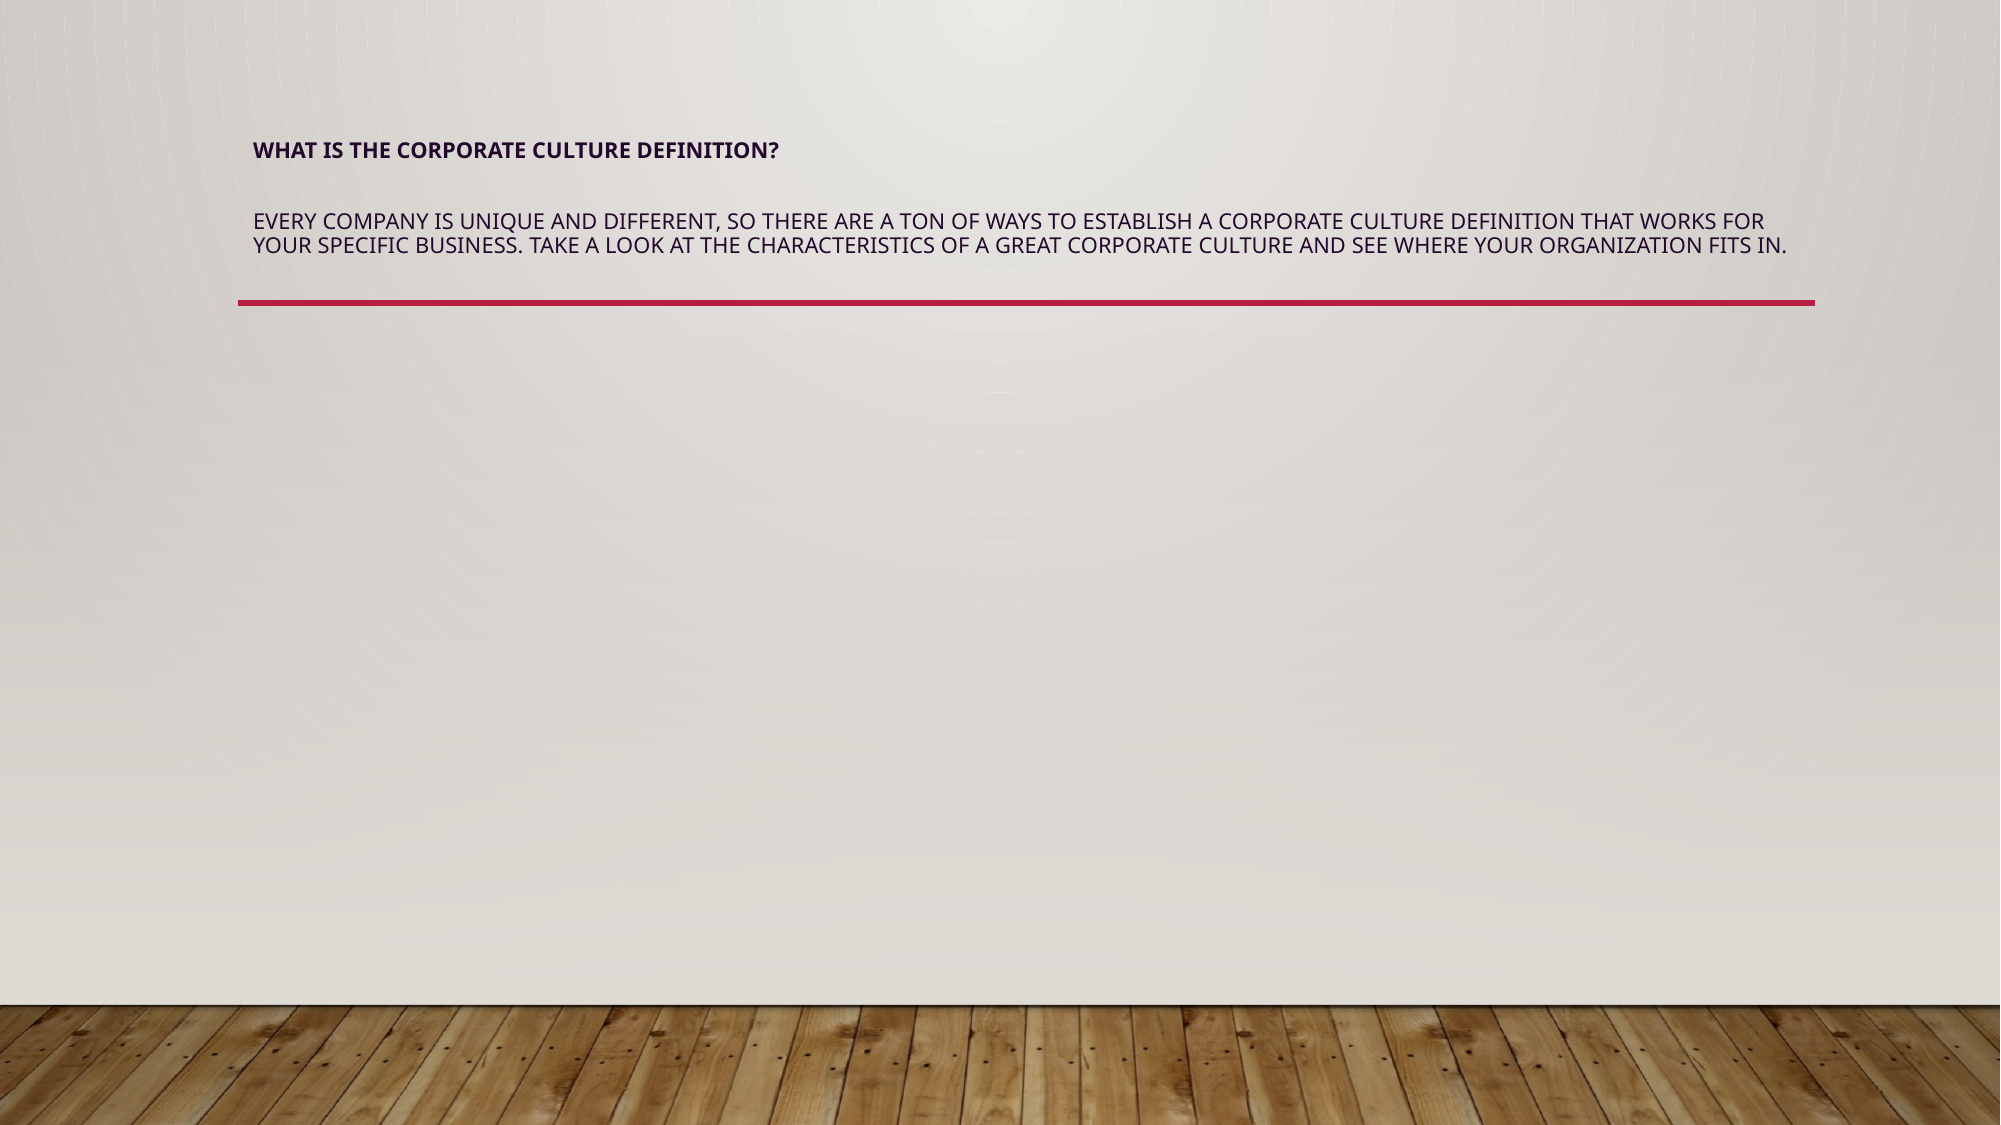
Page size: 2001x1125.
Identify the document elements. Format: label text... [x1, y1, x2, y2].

picture [0, 1005, 2000, 1125]
title What is the corporate culture definition? Every company is unique and different, so there are a ton of ways to establish a corporate culture definition that works for your specific business. Take a look at the characteristics of a great corporate culture and see where your organization fits in. [238, 131, 1814, 305]
